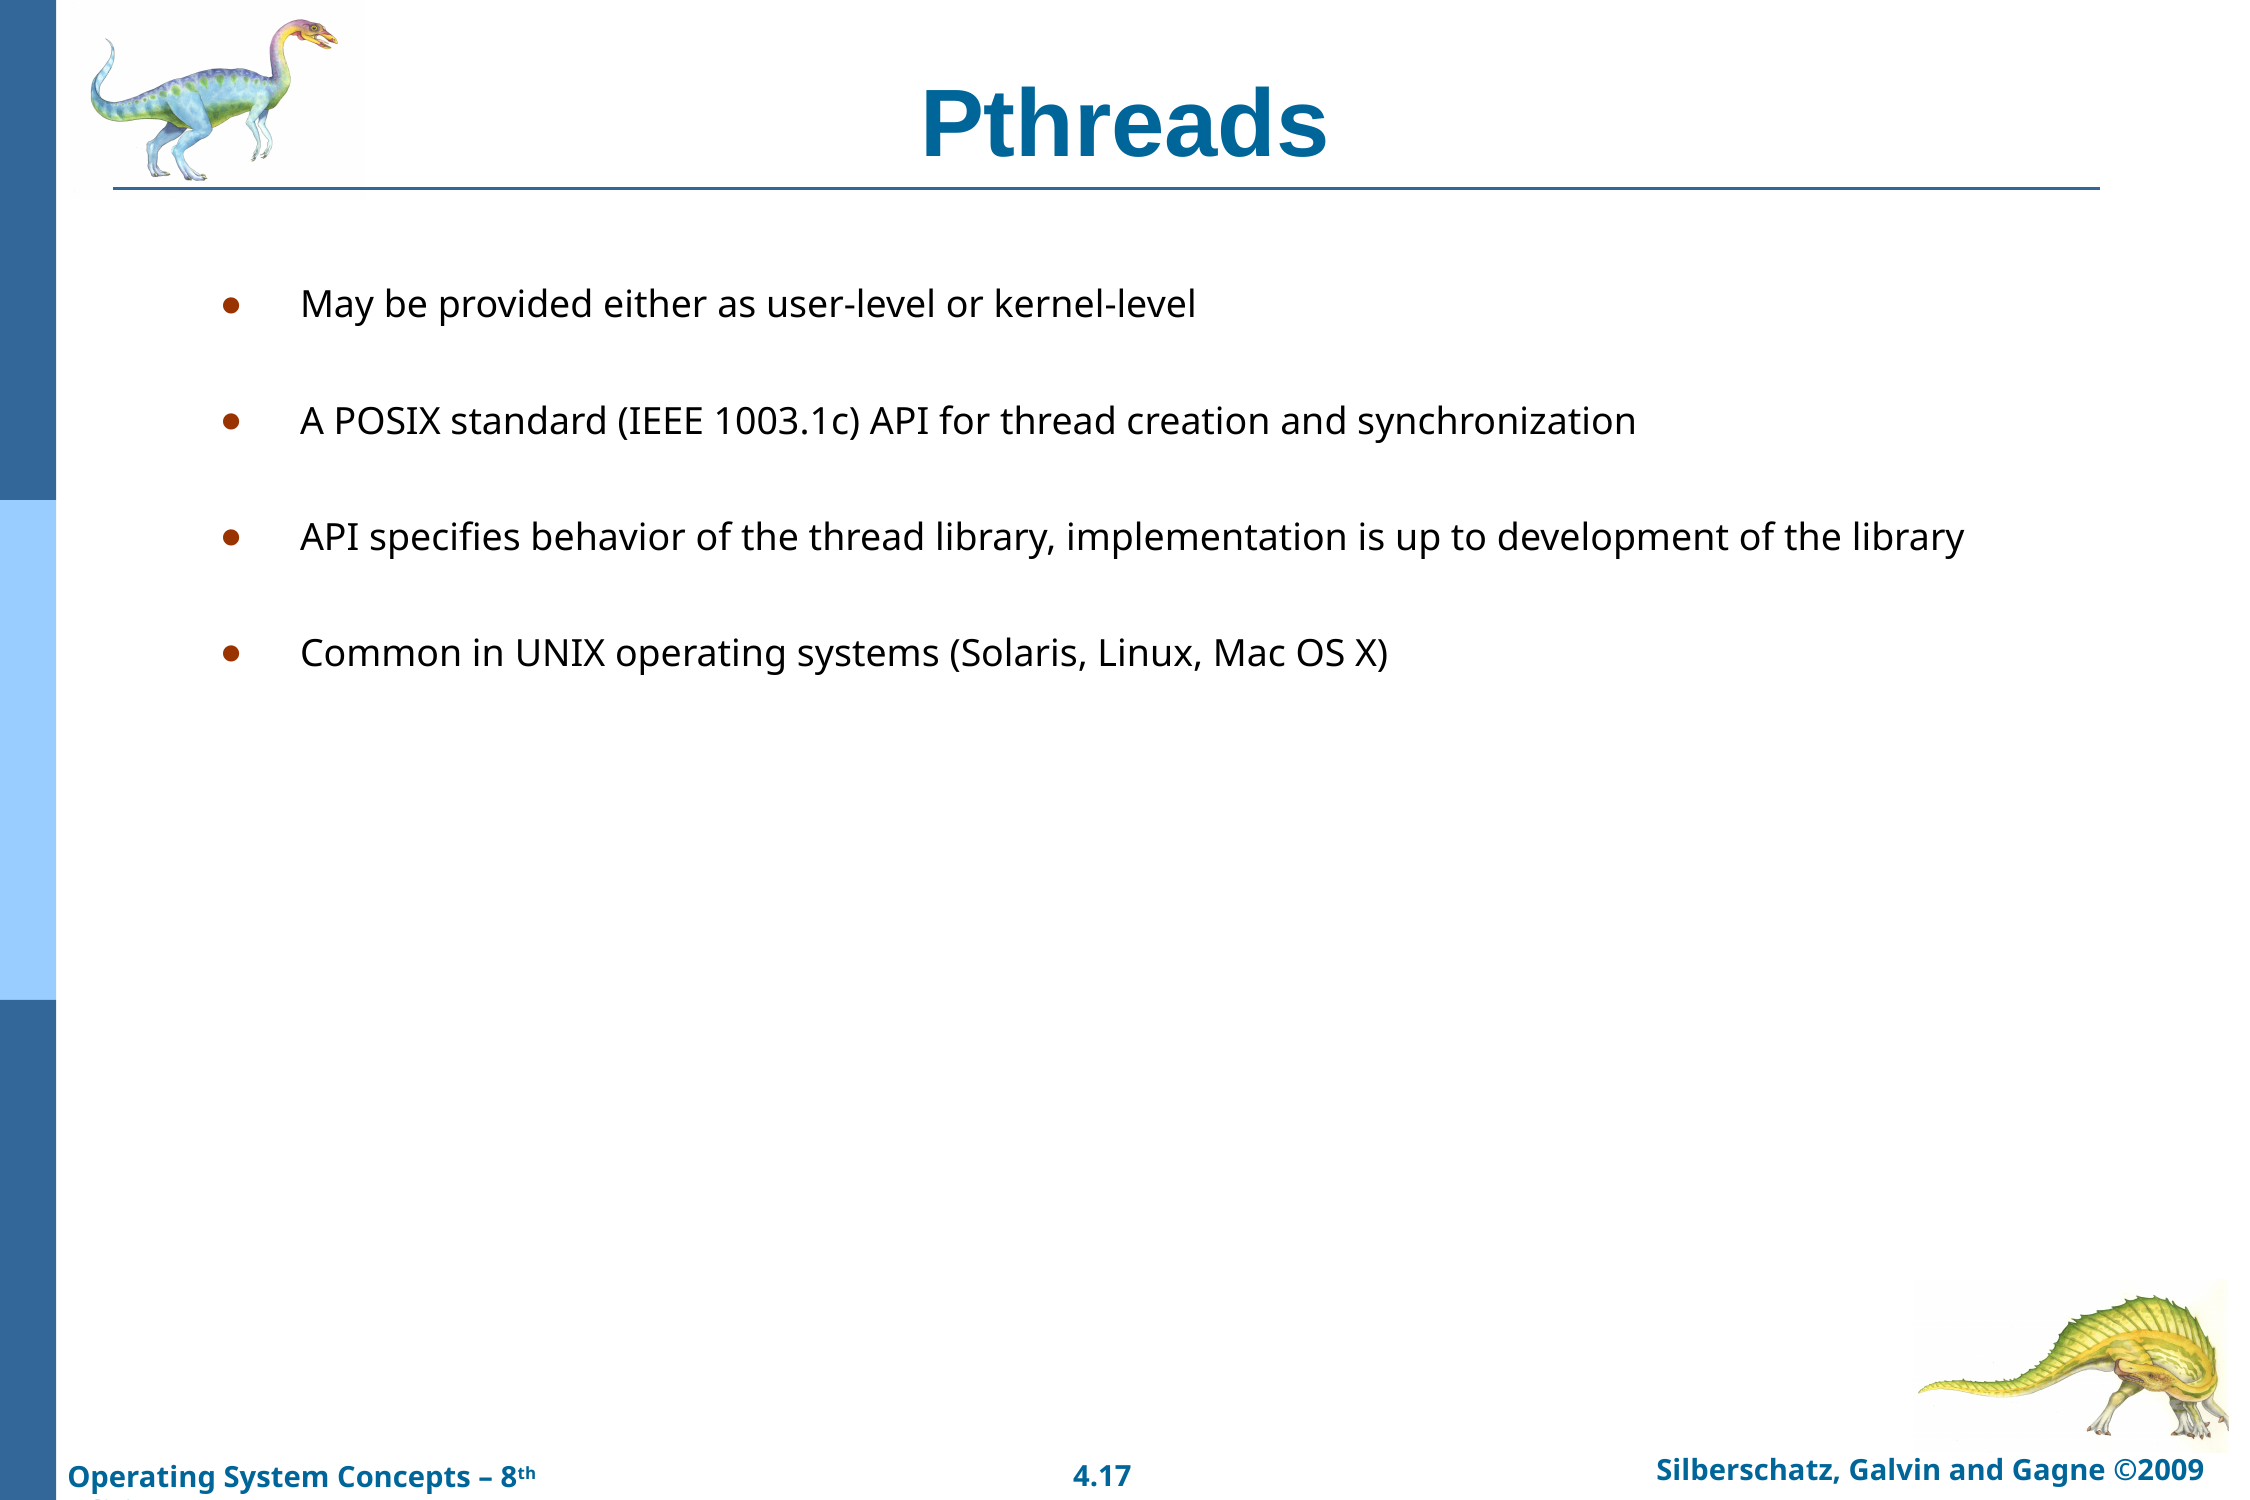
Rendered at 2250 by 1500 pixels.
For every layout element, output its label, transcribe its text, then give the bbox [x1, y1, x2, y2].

picture [1913, 1279, 2229, 1453]
list May be provided either as user-level or kernel-level A POSIX standard (IEEE 1003.1c) API for thread creation and synchronization API specifies behavior of the thread library, implementation is up to development of the library Common in UNIX operating systems (Solaris, Linux, Mac OS X) [198, 269, 2059, 1247]
picture [70, 0, 365, 199]
title Pthreads [112, 60, 2138, 187]
